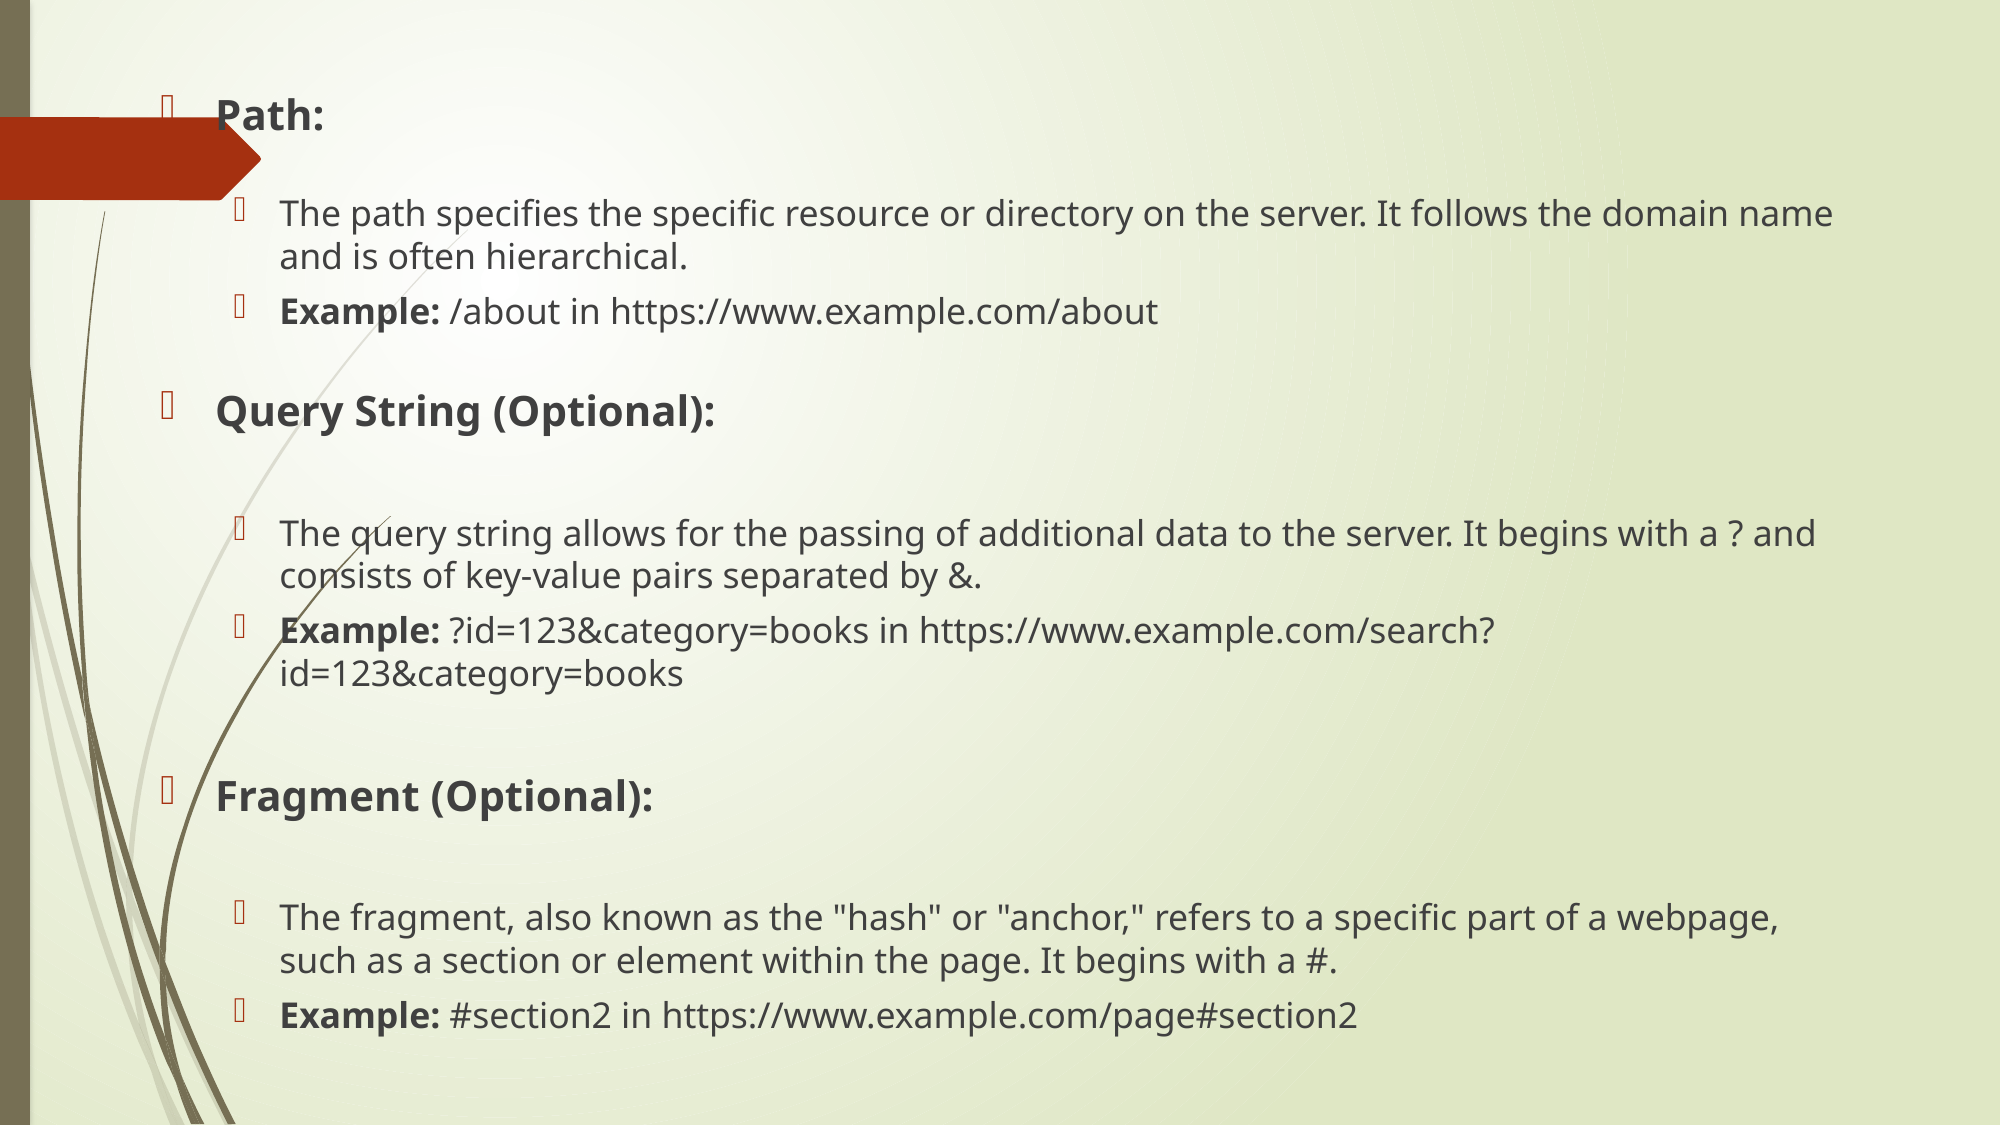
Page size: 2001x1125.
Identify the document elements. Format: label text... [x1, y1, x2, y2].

list Path: The path specifies the specific resource or directory on the server. It follows the domain name and is often hierarchical. Example: /about in https://www.example.com/about Query String (Optional): The query string allows for the passing of additional data to the server. It begins with a ? and consists of key-value pairs separated by &. Example: ?id=123&category=books in https://www.example.com/search?id=123&category=books Fragment (Optional): The fragment, also known as the "hash" or "anchor," refers to a specific part of a webpage, such as a section or element within the page. It begins with a #. Example: #section2 in https://www.example.com/page#section2 [145, 80, 1871, 1096]
